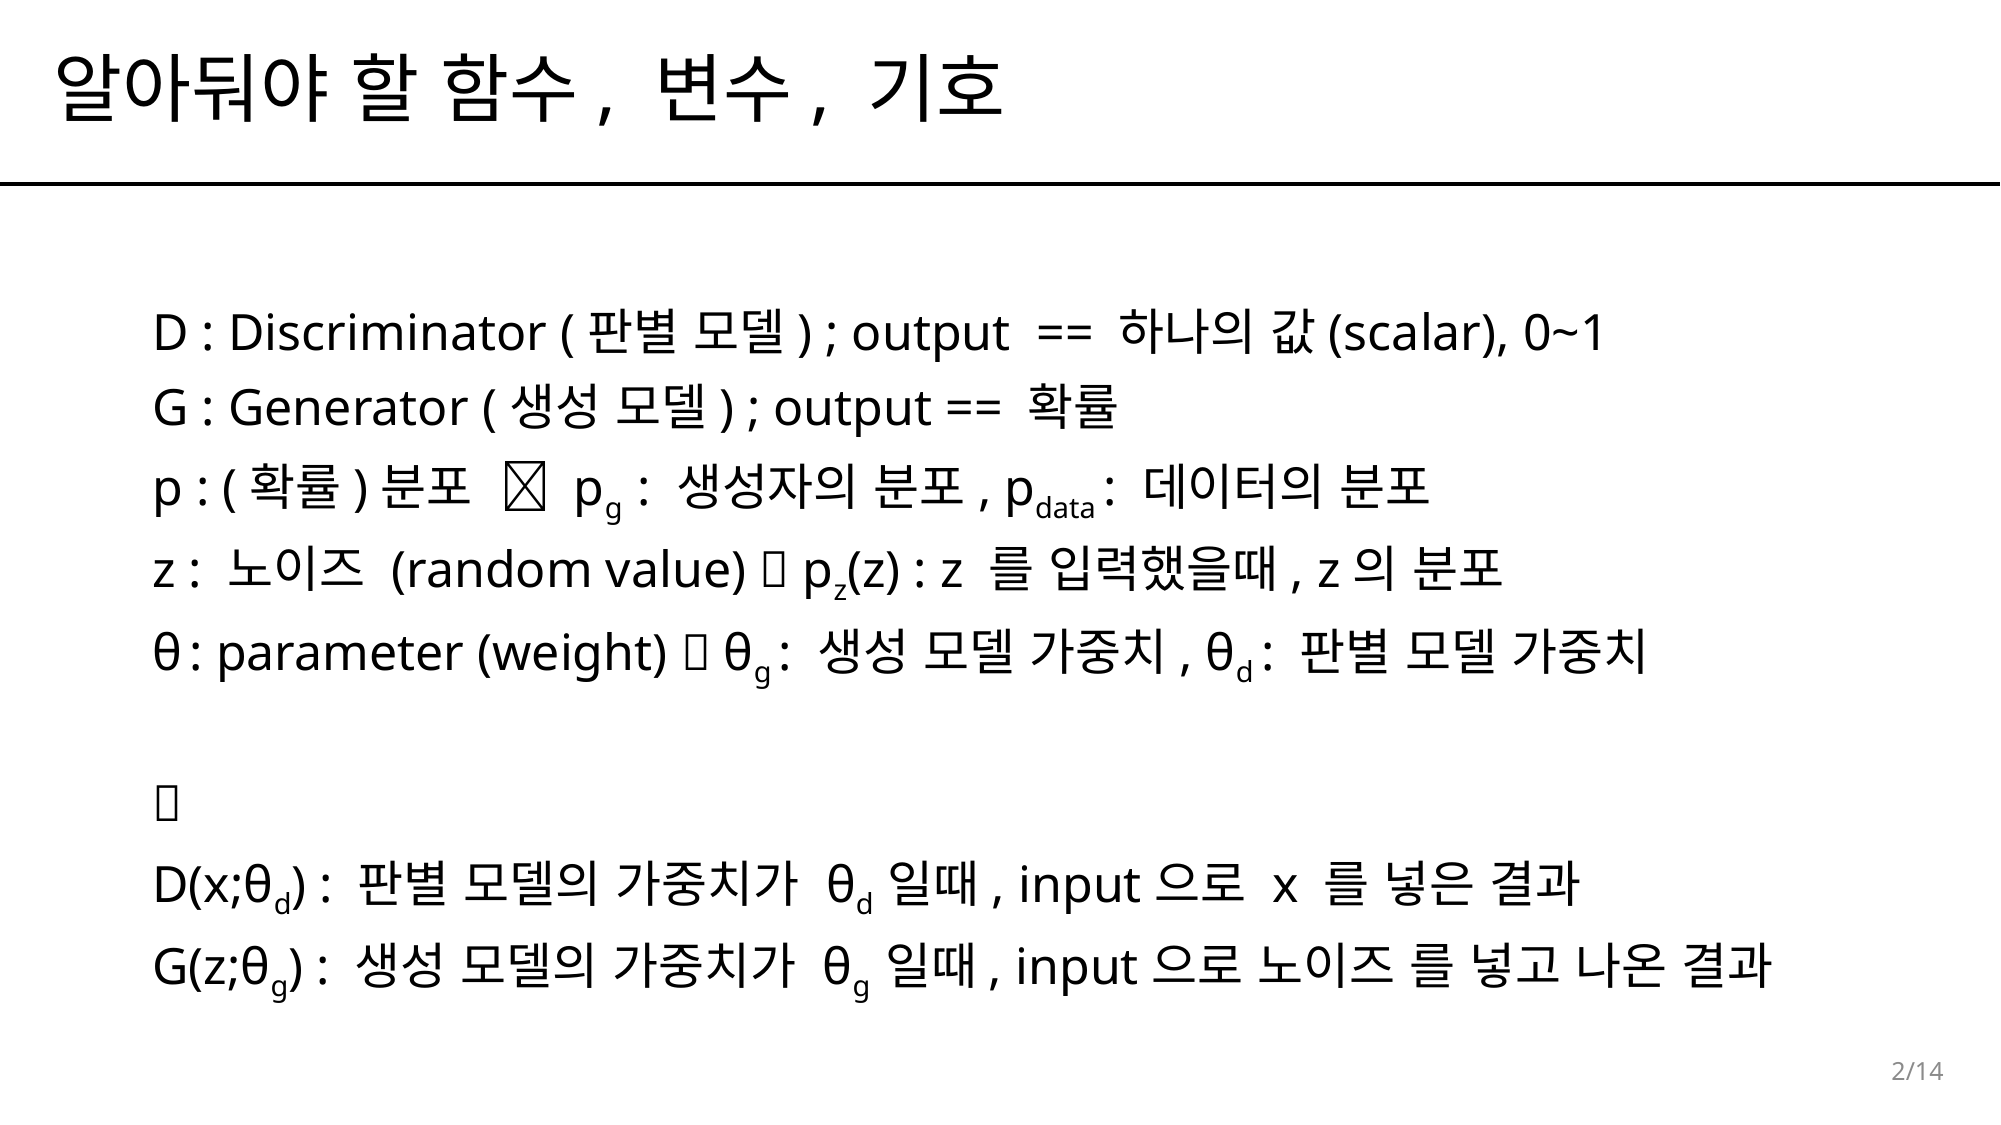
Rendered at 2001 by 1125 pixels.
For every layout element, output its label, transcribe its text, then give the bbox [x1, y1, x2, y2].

title 알아둬야 할 함수, 변수, 기호 [0, 0, 2000, 185]
list D : Discriminator (판별 모델) ; output == 하나의 값(scalar), 0~1 G : Generator (생성 모델) ; output == 확률 p : (확률)분포  pg : 생성자의 분포, pdata : 데이터의 분포 z : 노이즈 (random value)  pz(z) : z 를 입력했을때, z의 분포 θ : parameter (weight)  θg : 생성 모델 가중치, θd : 판별 모델 가중치  D(x;θd) : 판별 모델의 가중치가 θd 일때, input으로 x 를 넣은 결과 G(z;θg) : 생성 모델의 가중치가 θg 일때, input으로 노이즈 를 넣고 나온 결과 [137, 299, 1906, 1014]
slide_number 2/14 [1508, 1042, 1959, 1103]
